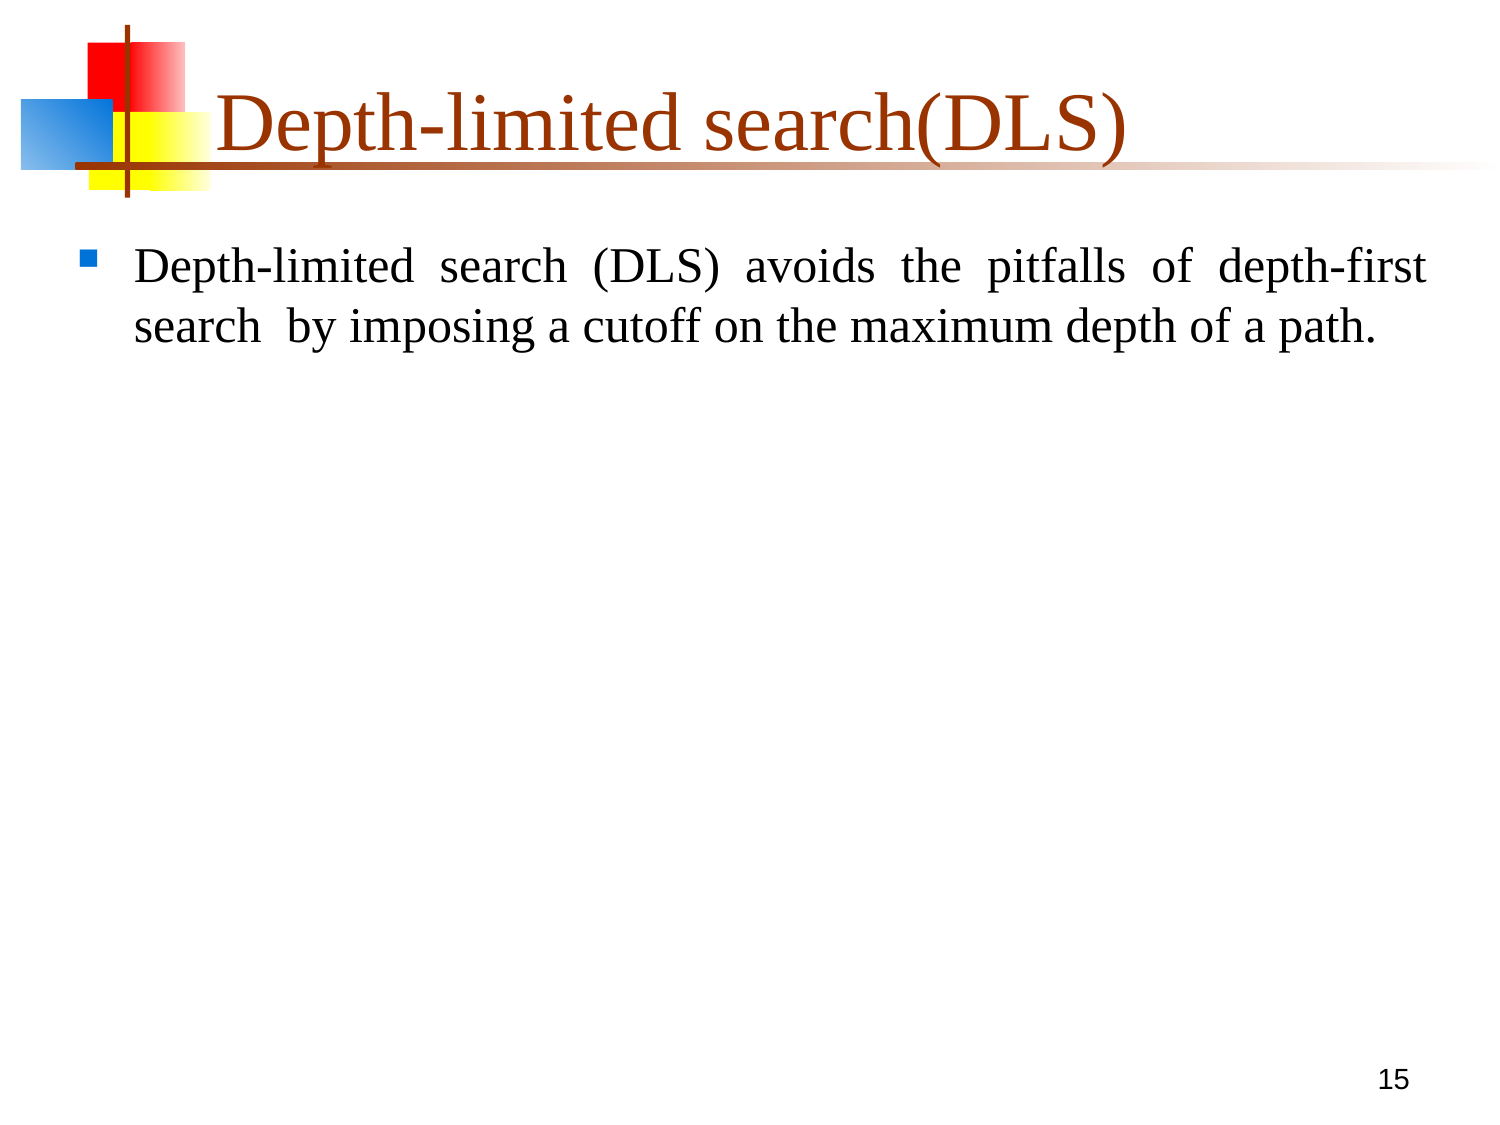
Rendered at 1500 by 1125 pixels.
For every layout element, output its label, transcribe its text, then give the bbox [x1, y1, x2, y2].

title Depth-limited search(DLS) [200, 37, 1479, 175]
list Depth-limited search (DLS) avoids the pitfalls of depth-first search by imposing a cutoff on the maximum depth of a path. [62, 224, 1469, 1006]
slide_number 15 [1074, 1049, 1425, 1103]
